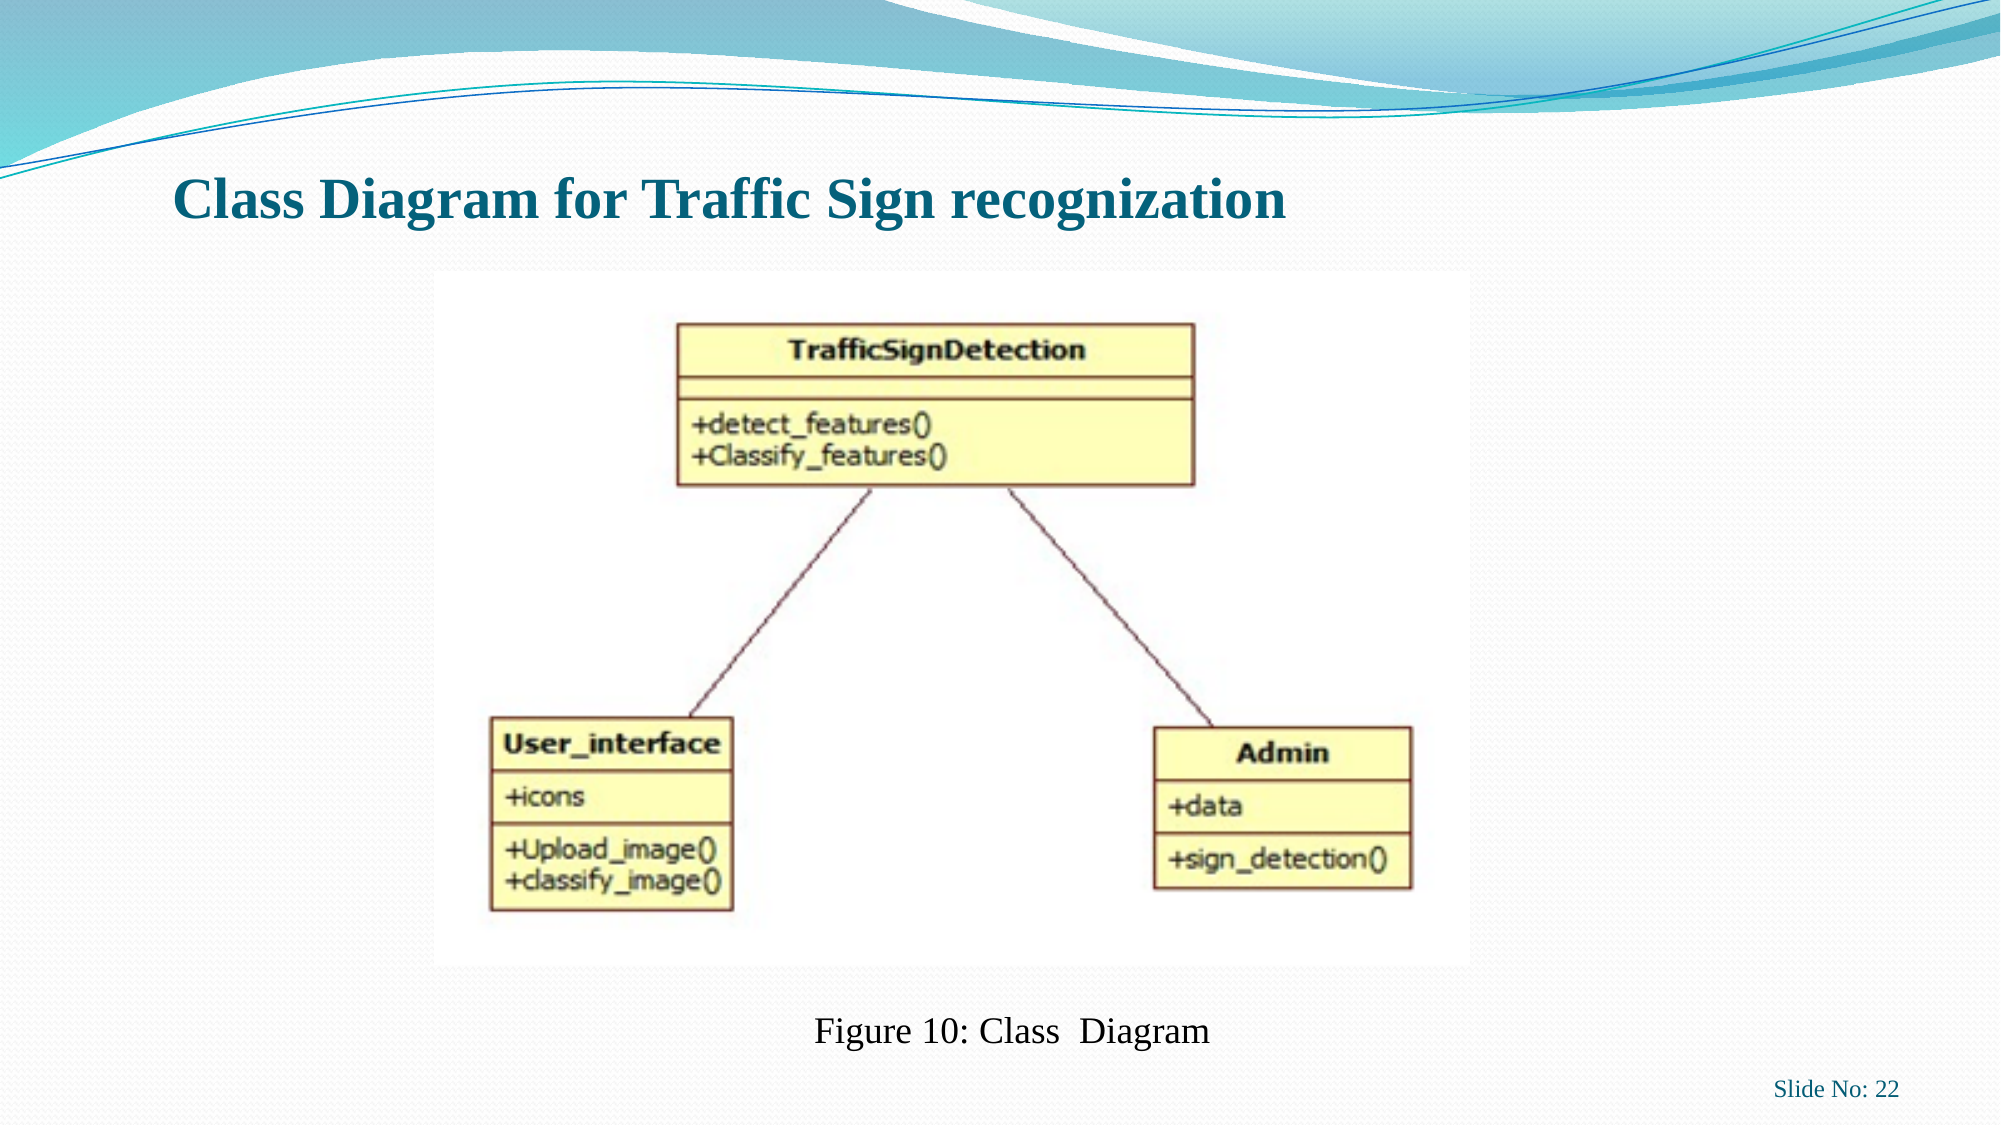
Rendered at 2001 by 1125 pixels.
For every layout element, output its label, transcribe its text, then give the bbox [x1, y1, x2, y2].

text_box Class Diagram for Traffic Sign recognization [157, 152, 1539, 283]
text_box Figure 10: Class Diagram [799, 998, 1226, 1059]
slide_number Slide No: 22 [1733, 1042, 1900, 1103]
text_box [1470, 273, 1475, 283]
text_box [428, 273, 434, 283]
picture [434, 271, 1470, 966]
